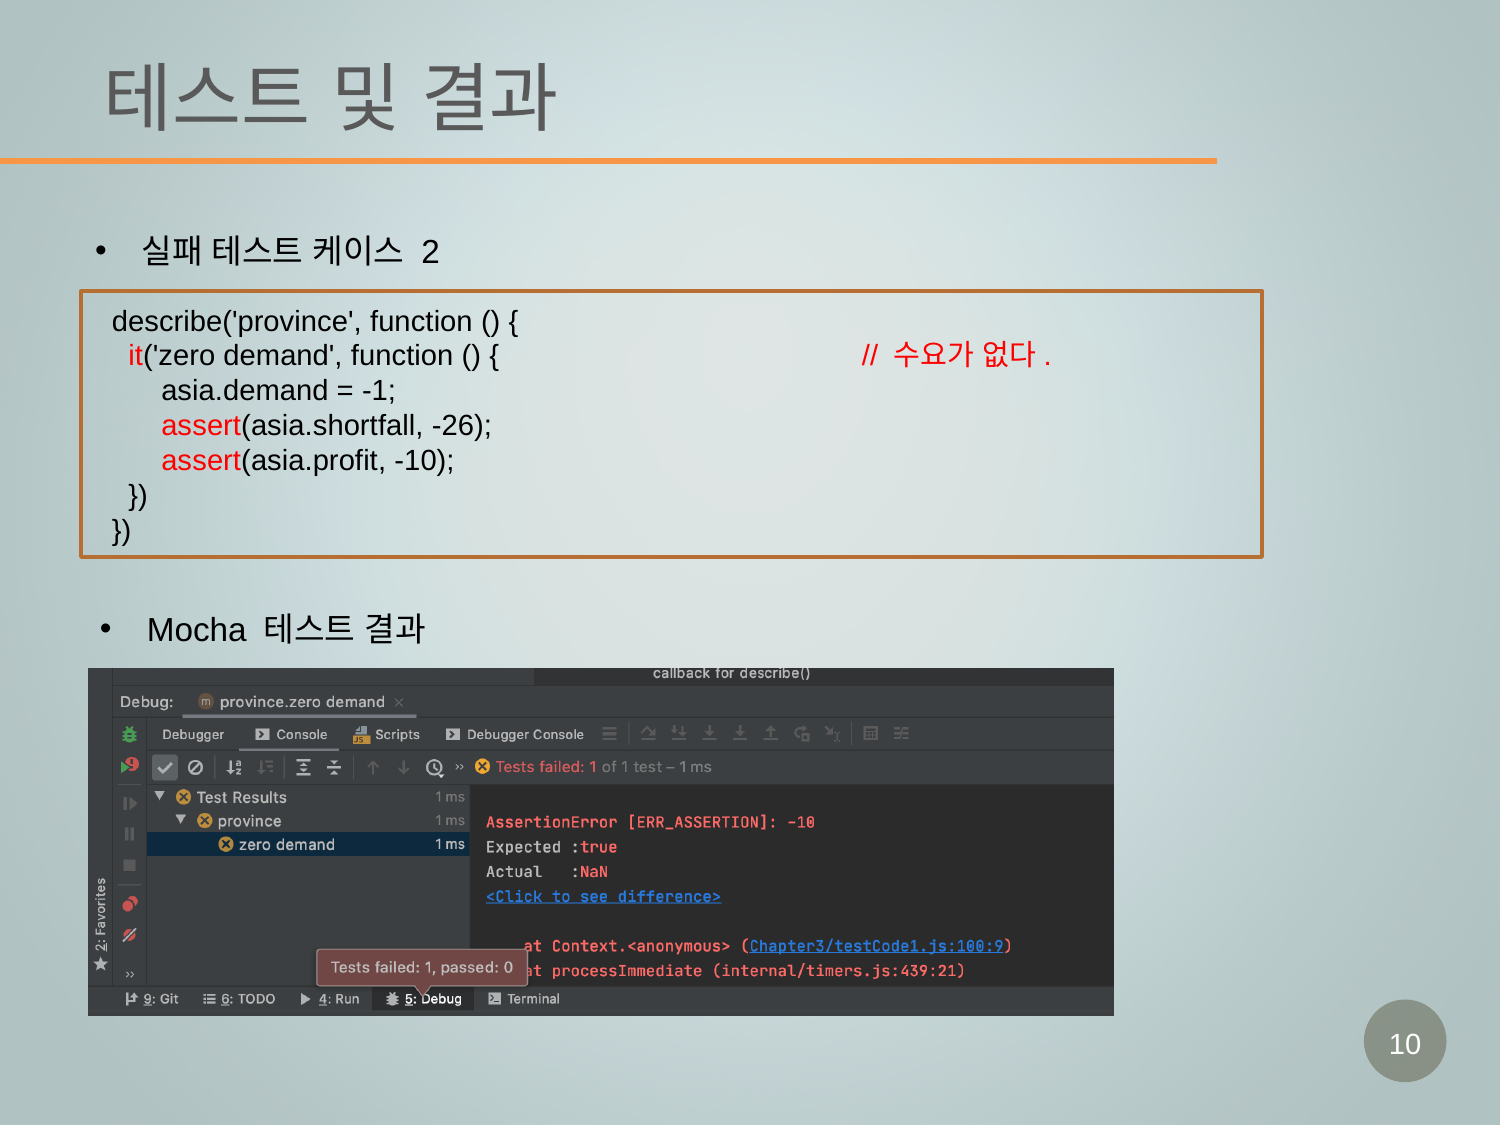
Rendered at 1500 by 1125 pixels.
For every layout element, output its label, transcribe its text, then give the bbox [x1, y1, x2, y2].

text_box 실패 테스트 케이스 2 [80, 222, 695, 278]
title 테스트 및 결과 [88, 42, 1500, 149]
text_box Mocha 테스트 결과 [85, 600, 441, 656]
picture [0, 0, 1500, 1125]
text_box [79, 289, 1264, 559]
